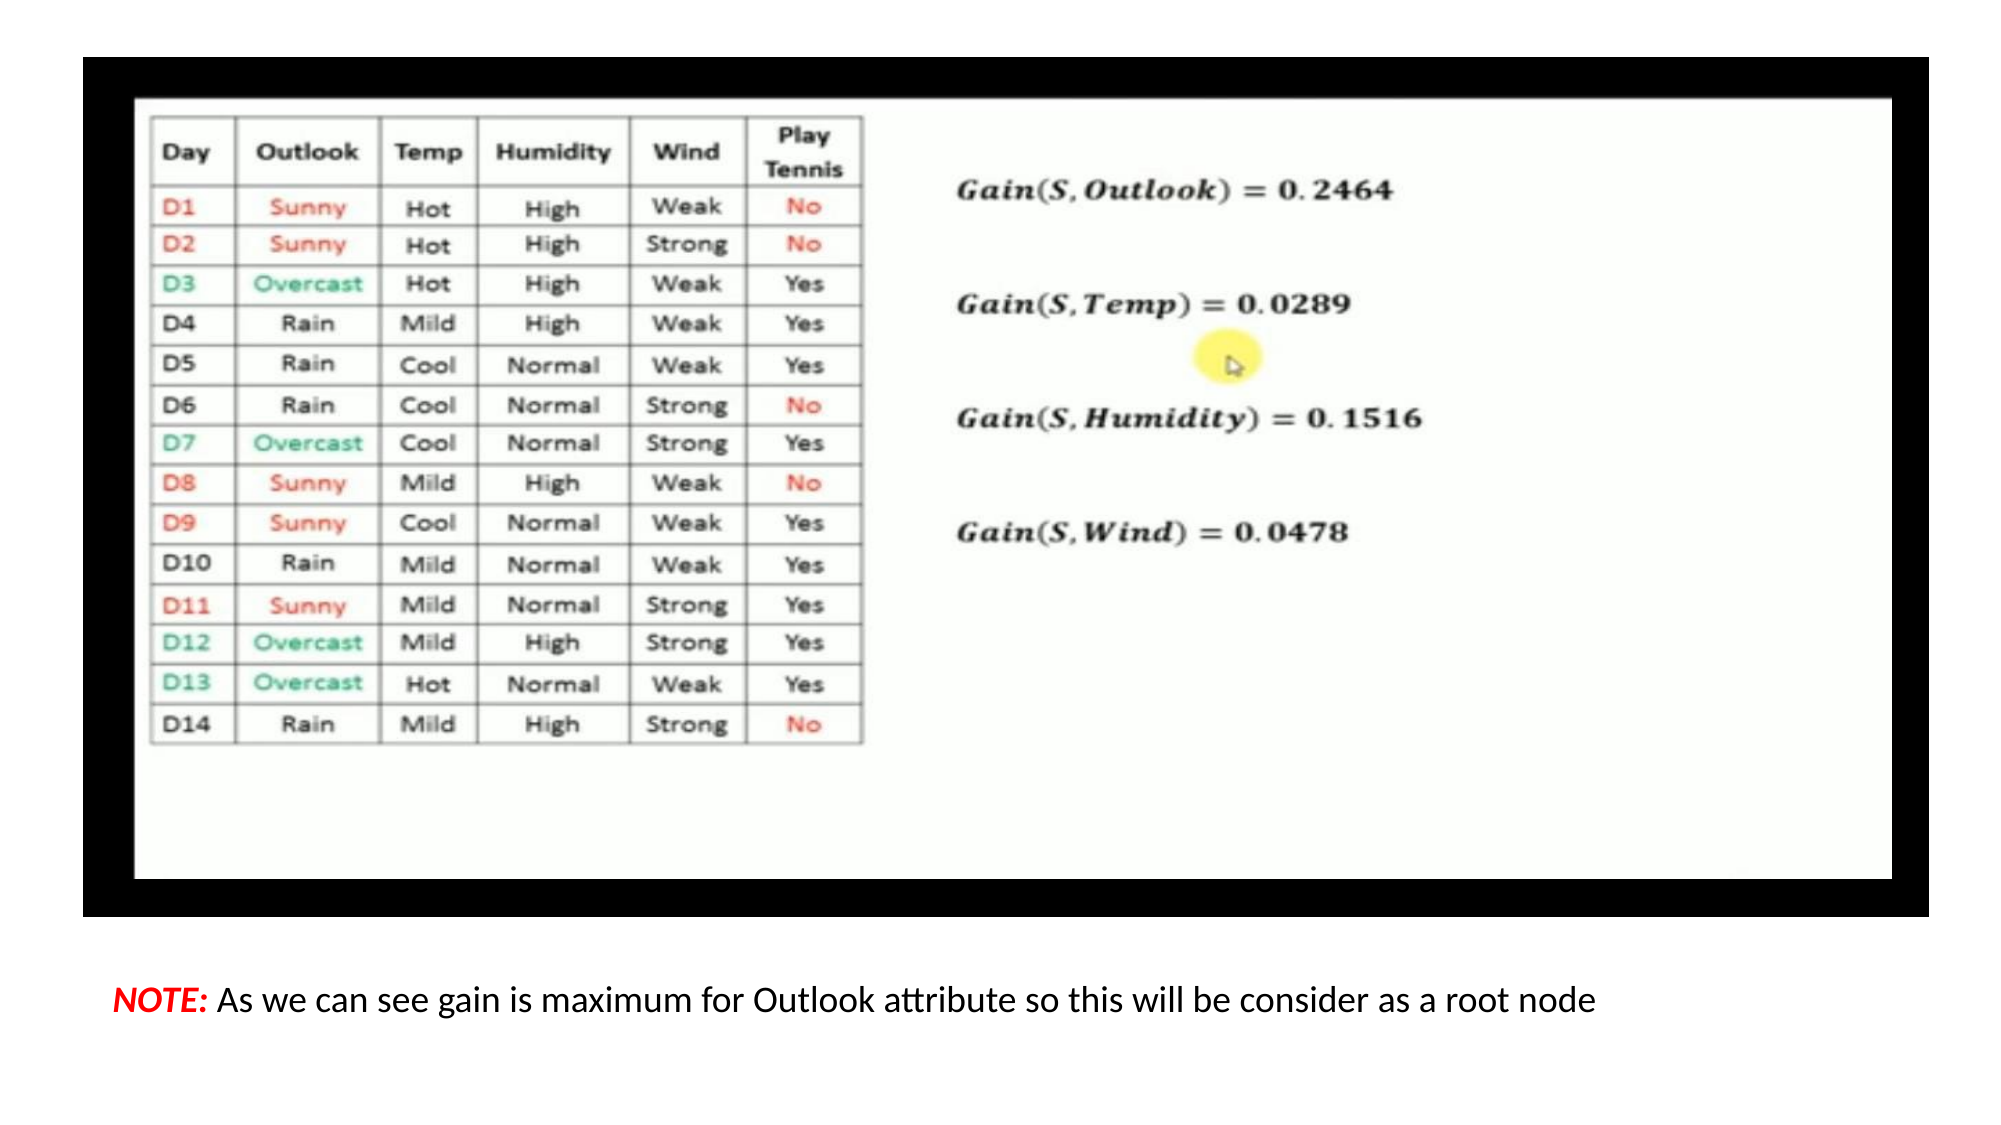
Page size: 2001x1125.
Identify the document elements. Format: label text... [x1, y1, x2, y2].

picture [119, 94, 1892, 880]
text_box NOTE: As we can see gain is maximum for Outlook attribute so this will be consider as a root node [97, 967, 1936, 1028]
